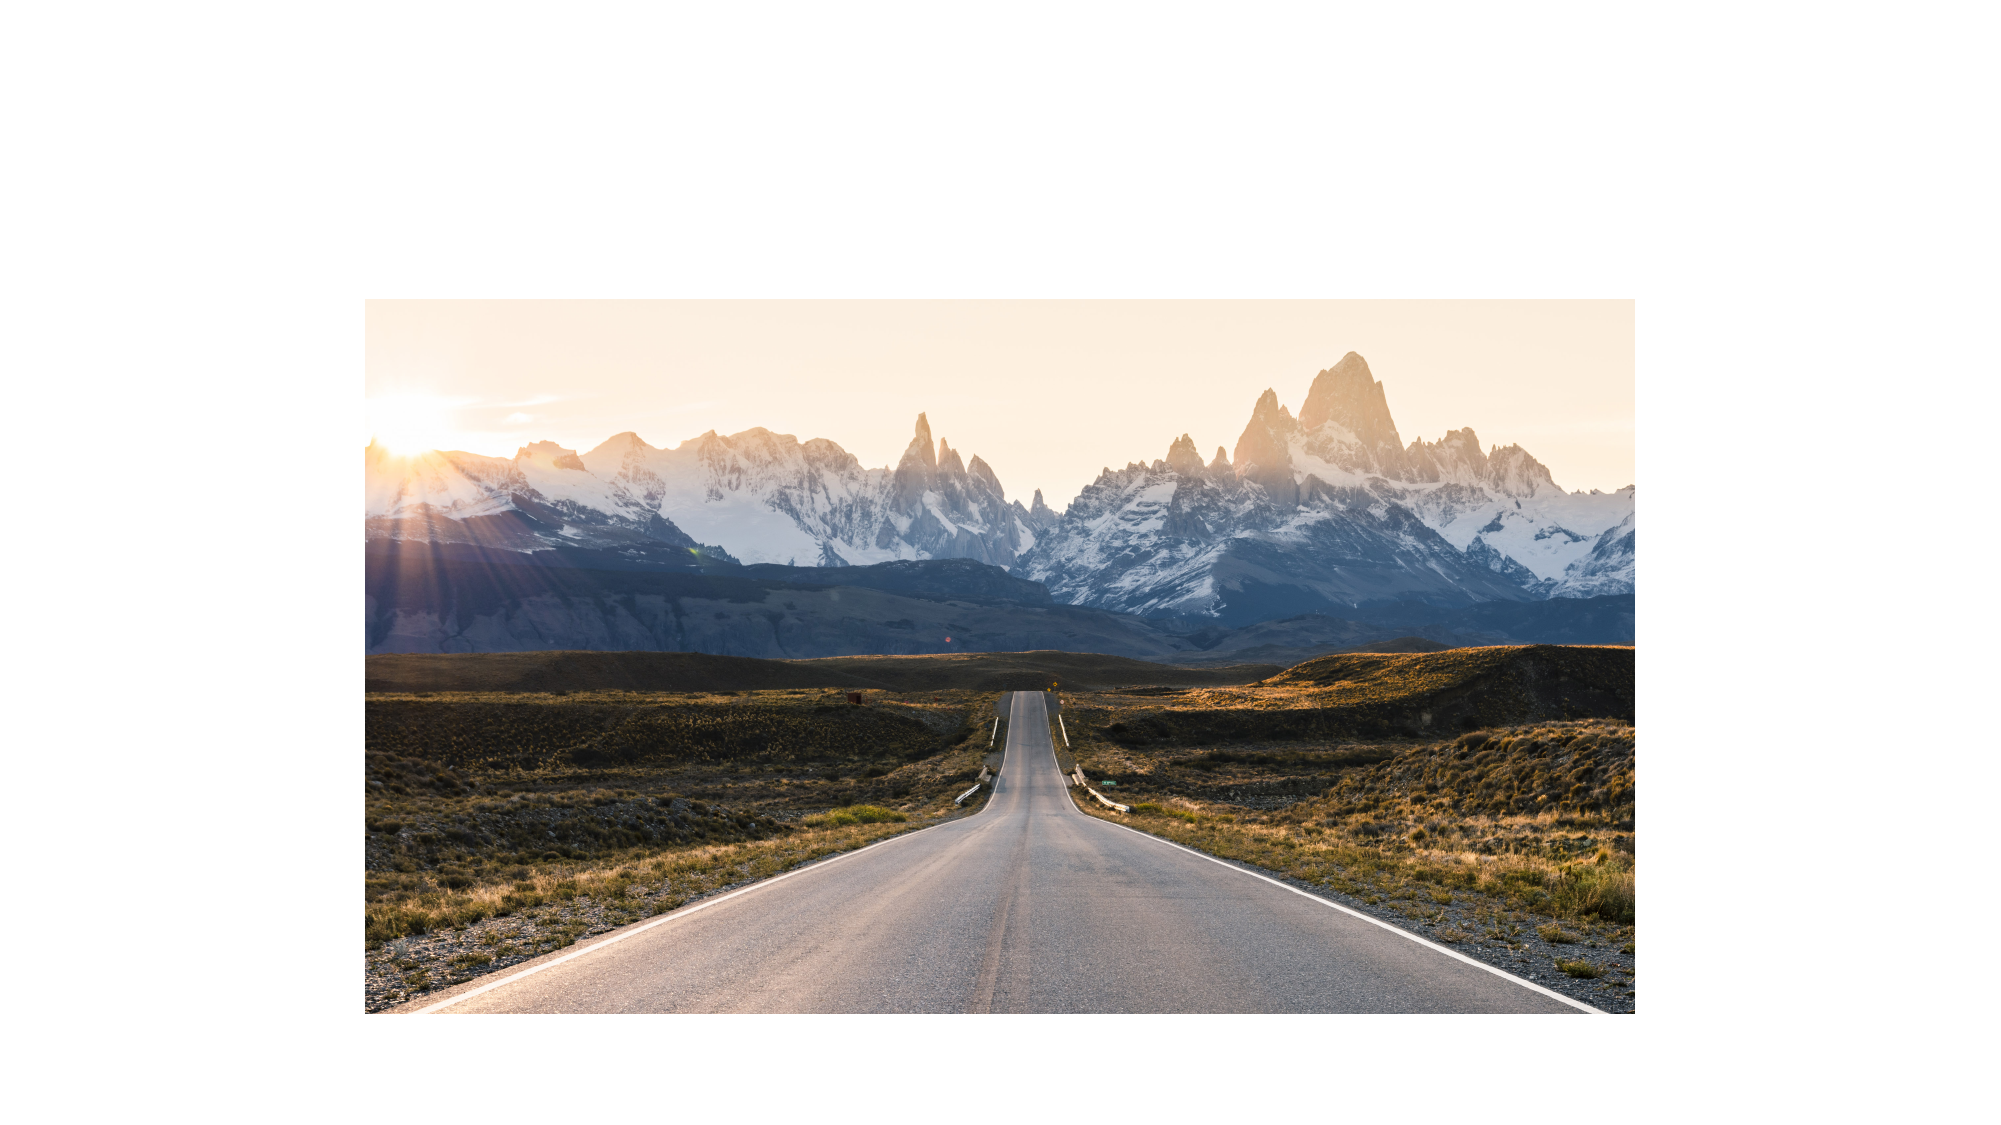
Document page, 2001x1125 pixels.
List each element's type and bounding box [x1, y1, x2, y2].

list [364, 298, 1635, 1014]
